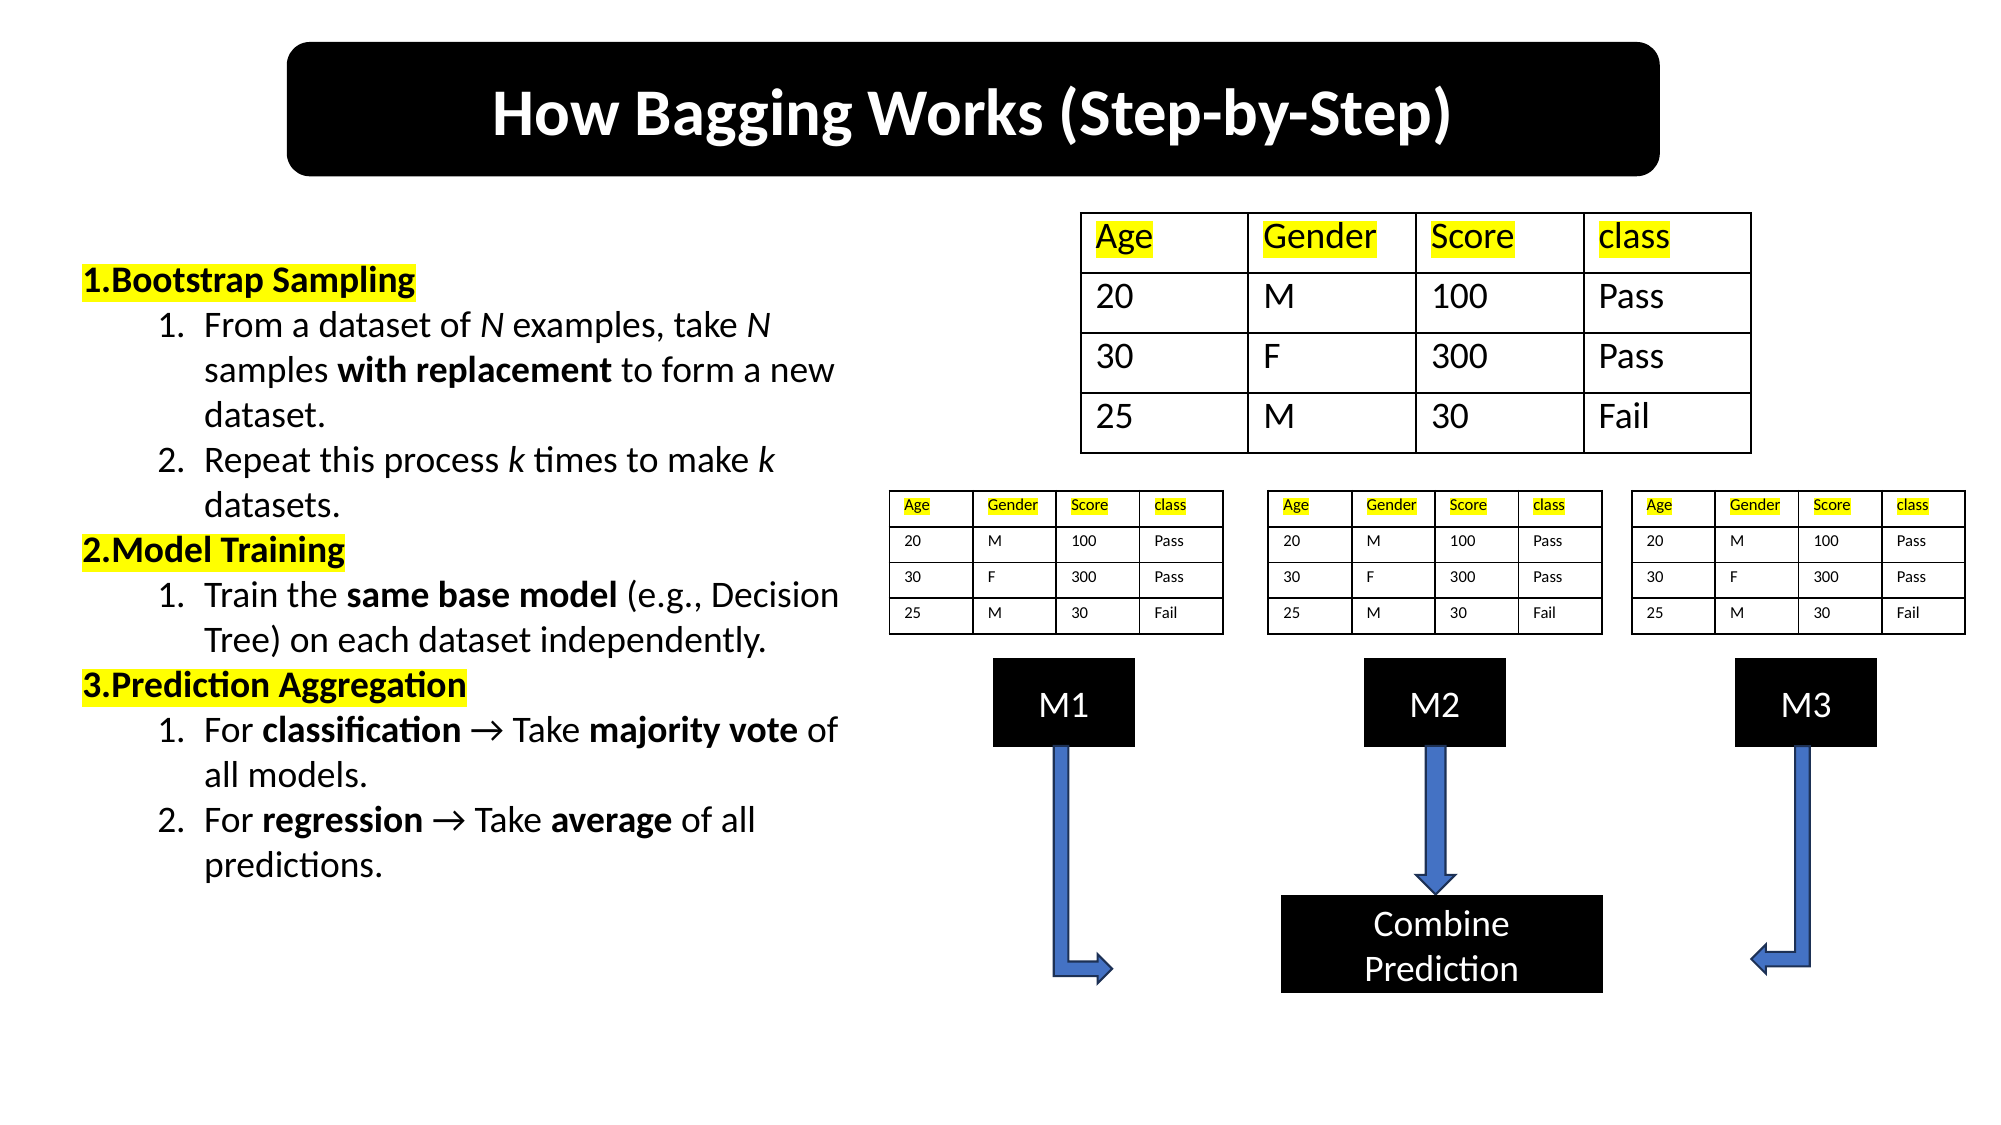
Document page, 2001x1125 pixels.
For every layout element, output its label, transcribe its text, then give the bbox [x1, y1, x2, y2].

table_header Age [1633, 492, 1714, 526]
table_cell 30 [1633, 563, 1714, 597]
table_cell 30 [1436, 599, 1518, 633]
table_cell 20 [1269, 528, 1351, 562]
table_header Score [1436, 492, 1518, 526]
table_cell 300 [1057, 563, 1139, 597]
table_cell 30 [1057, 599, 1139, 633]
table_cell M [1353, 599, 1434, 633]
table_cell Fail [1519, 599, 1601, 633]
table_cell 25 [1633, 599, 1714, 633]
table_cell Fail [1883, 599, 1964, 633]
table_cell 20 [890, 528, 972, 562]
table_cell Pass [1585, 274, 1750, 332]
table_cell M [1249, 394, 1415, 452]
table_cell F [974, 563, 1055, 597]
table_cell 100 [1436, 528, 1518, 562]
table_header Age [1269, 492, 1351, 526]
table_cell 25 [890, 599, 972, 633]
table_cell Pass [1883, 563, 1964, 597]
text_box [1052, 744, 1114, 986]
table_header class [1140, 492, 1222, 526]
text_box M1 [993, 658, 1135, 747]
table_cell F [1353, 563, 1434, 597]
table_cell 25 [1269, 599, 1351, 633]
table_cell M [1249, 274, 1415, 332]
text_box M3 [1735, 658, 1877, 747]
text_box Bootstrap Sampling From a dataset of N examples, take N samples with replacement to form a new dataset. Repeat this process k times to make k datasets. Model Training Train the same base model (e.g., Decision Tree) on each dataset independently. Prediction Aggregation For classification → Take majority vote of all models. For regression → Take average of all predictions. [67, 247, 860, 892]
table_header Age [1082, 214, 1247, 272]
table_header Gender [974, 492, 1055, 526]
table_header Score [1417, 214, 1583, 272]
table_header Gender [1353, 492, 1434, 526]
table_cell 25 [1082, 394, 1247, 452]
table_header class [1585, 214, 1750, 272]
table_cell Pass [1140, 563, 1222, 597]
table_cell Pass [1883, 528, 1964, 562]
table_header Score [1057, 492, 1139, 526]
table_cell 100 [1057, 528, 1139, 562]
table_cell M [1353, 528, 1434, 562]
table_cell 30 [1269, 563, 1351, 597]
table_header Gender [1716, 492, 1798, 526]
table_cell Pass [1519, 563, 1601, 597]
text_box [1749, 745, 1811, 977]
text_box Combine Prediction [1281, 895, 1603, 993]
table_cell 300 [1417, 334, 1583, 392]
table_cell 20 [1082, 274, 1247, 332]
table_cell 300 [1799, 563, 1881, 597]
table_cell Pass [1519, 528, 1601, 562]
table_cell 100 [1417, 274, 1583, 332]
table_cell 100 [1799, 528, 1881, 562]
text_box How Bagging Works (Step-by-Step) [286, 41, 1660, 177]
table_cell 30 [1082, 334, 1247, 392]
table_header Score [1799, 492, 1881, 526]
table_cell 30 [1799, 599, 1881, 633]
table_cell M [974, 528, 1055, 562]
table_cell 20 [1633, 528, 1714, 562]
table_cell 30 [890, 563, 972, 597]
table_cell M [1716, 599, 1798, 633]
table_header Gender [1249, 214, 1415, 272]
table_cell M [974, 599, 1055, 633]
table_cell Fail [1140, 599, 1222, 633]
table_header class [1883, 492, 1964, 526]
table_cell 30 [1417, 394, 1583, 452]
table_cell Fail [1585, 394, 1750, 452]
table_cell F [1716, 563, 1798, 597]
table_cell Pass [1585, 334, 1750, 392]
table_cell Pass [1140, 528, 1222, 562]
table_cell 300 [1436, 563, 1518, 597]
table_cell M [1716, 528, 1798, 562]
table_header class [1519, 492, 1601, 526]
table_cell F [1249, 334, 1415, 392]
table_header Age [890, 492, 972, 526]
text_box [1413, 744, 1458, 895]
text_box M2 [1364, 658, 1506, 747]
